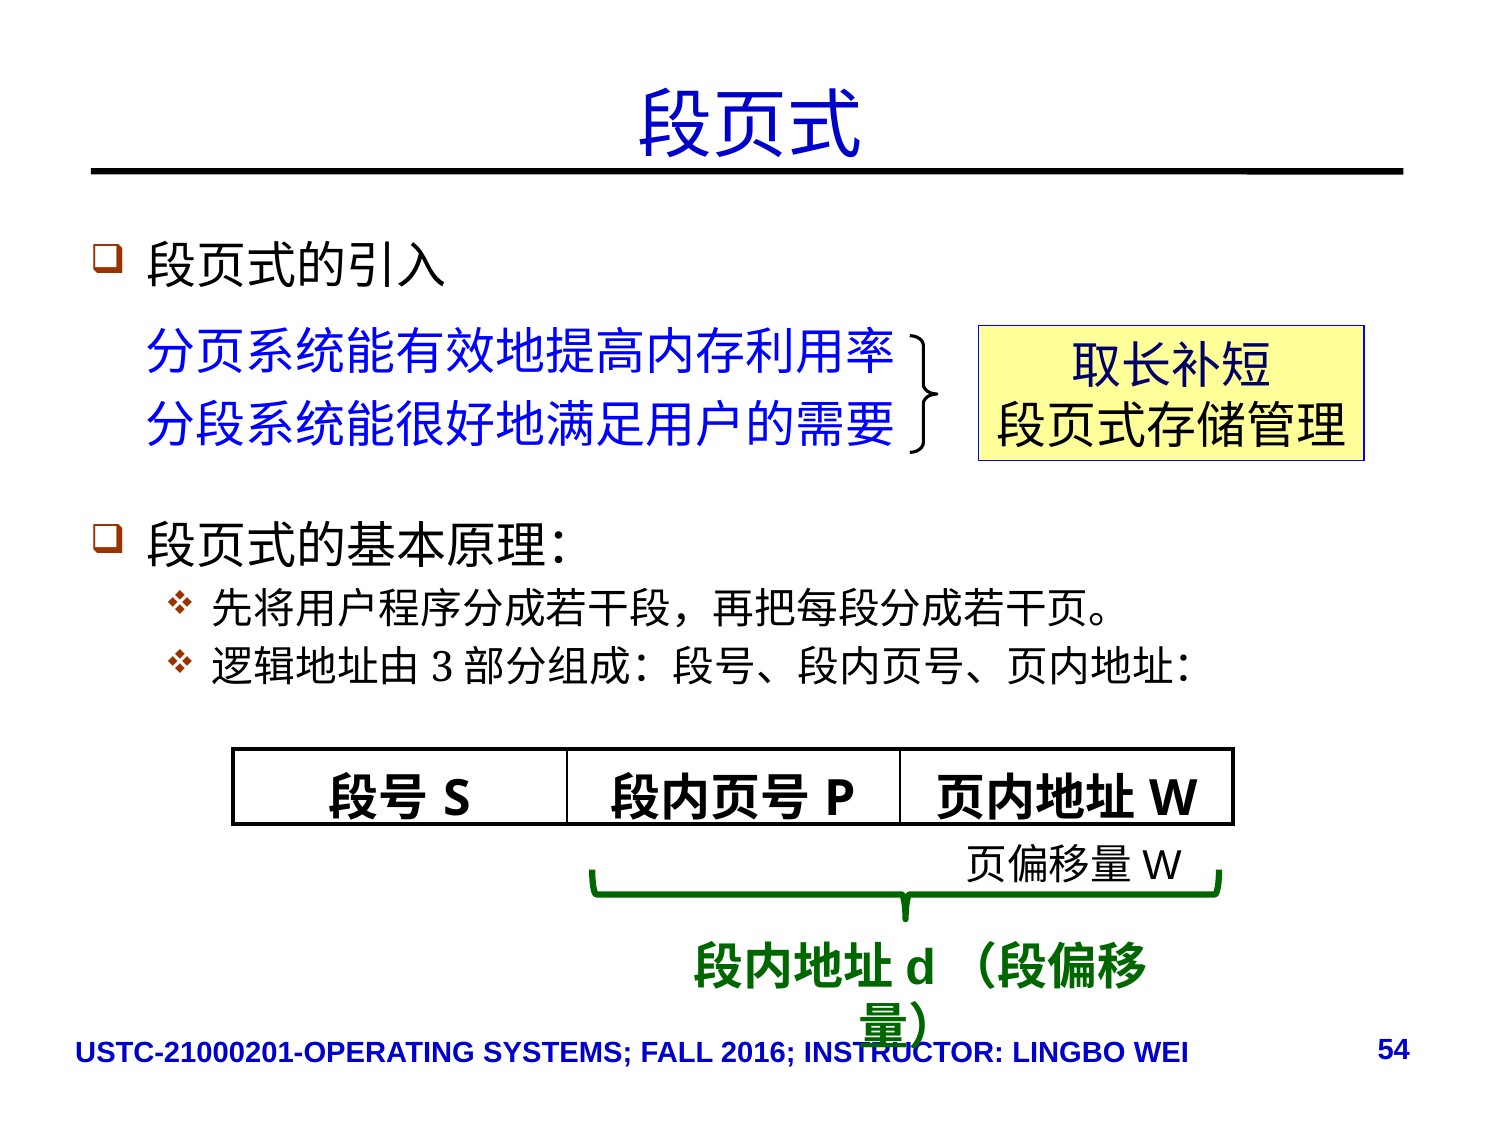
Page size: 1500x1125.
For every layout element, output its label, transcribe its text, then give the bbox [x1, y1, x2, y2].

list 段页式的引入 段页式的基本原理： 先将用户程序分成若干段，再把每段分成若干页。 逻辑地址由3部分组成：段号、段内页号、页内地址： [74, 225, 1426, 801]
title 段页式 [74, 27, 1426, 216]
text_box [909, 335, 937, 453]
slide_number 54 [1273, 1022, 1426, 1102]
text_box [591, 869, 1220, 1004]
text_box 分页系统能有效地提高内存利用率 分段系统能很好地满足用户的需要 [130, 312, 958, 460]
footer USTC-21000201-OPERATING SYSTEMS; FALL 2016; INSTRUCTOR: LINGBO WEI [59, 1025, 1243, 1105]
table_header 段内页号P [568, 751, 899, 822]
text_box 页偏移量W [928, 830, 1200, 867]
table_header 页内地址W [901, 751, 1231, 822]
text_box 取长补短 段页式存储管理 [978, 325, 1365, 461]
table_header 段号S [235, 751, 566, 822]
